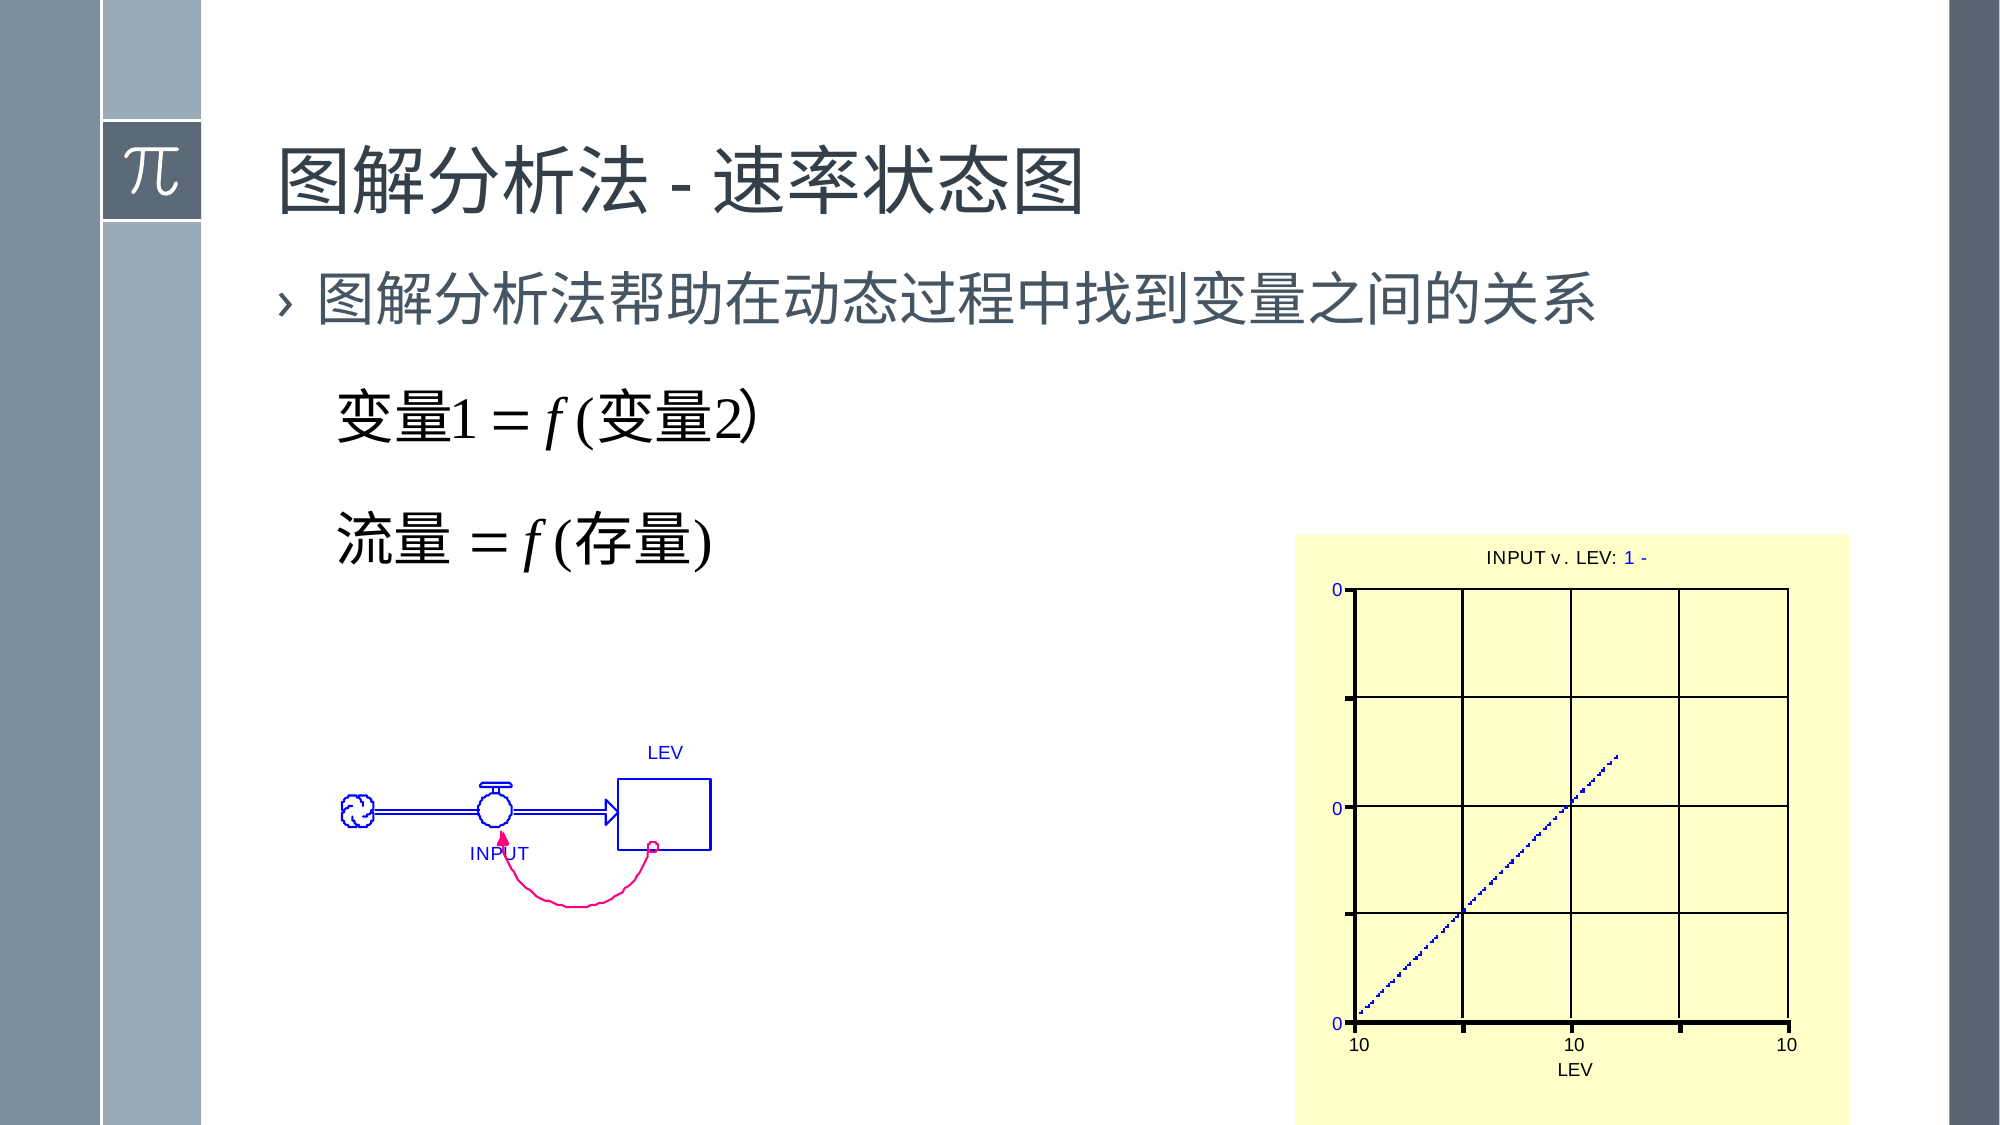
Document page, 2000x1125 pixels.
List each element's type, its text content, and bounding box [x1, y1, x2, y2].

list 图解分析法帮助在动态过程中找到变量之间的关系 [261, 262, 1867, 1013]
title 图解分析法-速率状态图 [261, 29, 1867, 233]
picture [1294, 535, 1851, 1125]
picture [339, 738, 715, 922]
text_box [324, 494, 730, 587]
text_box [324, 373, 782, 465]
